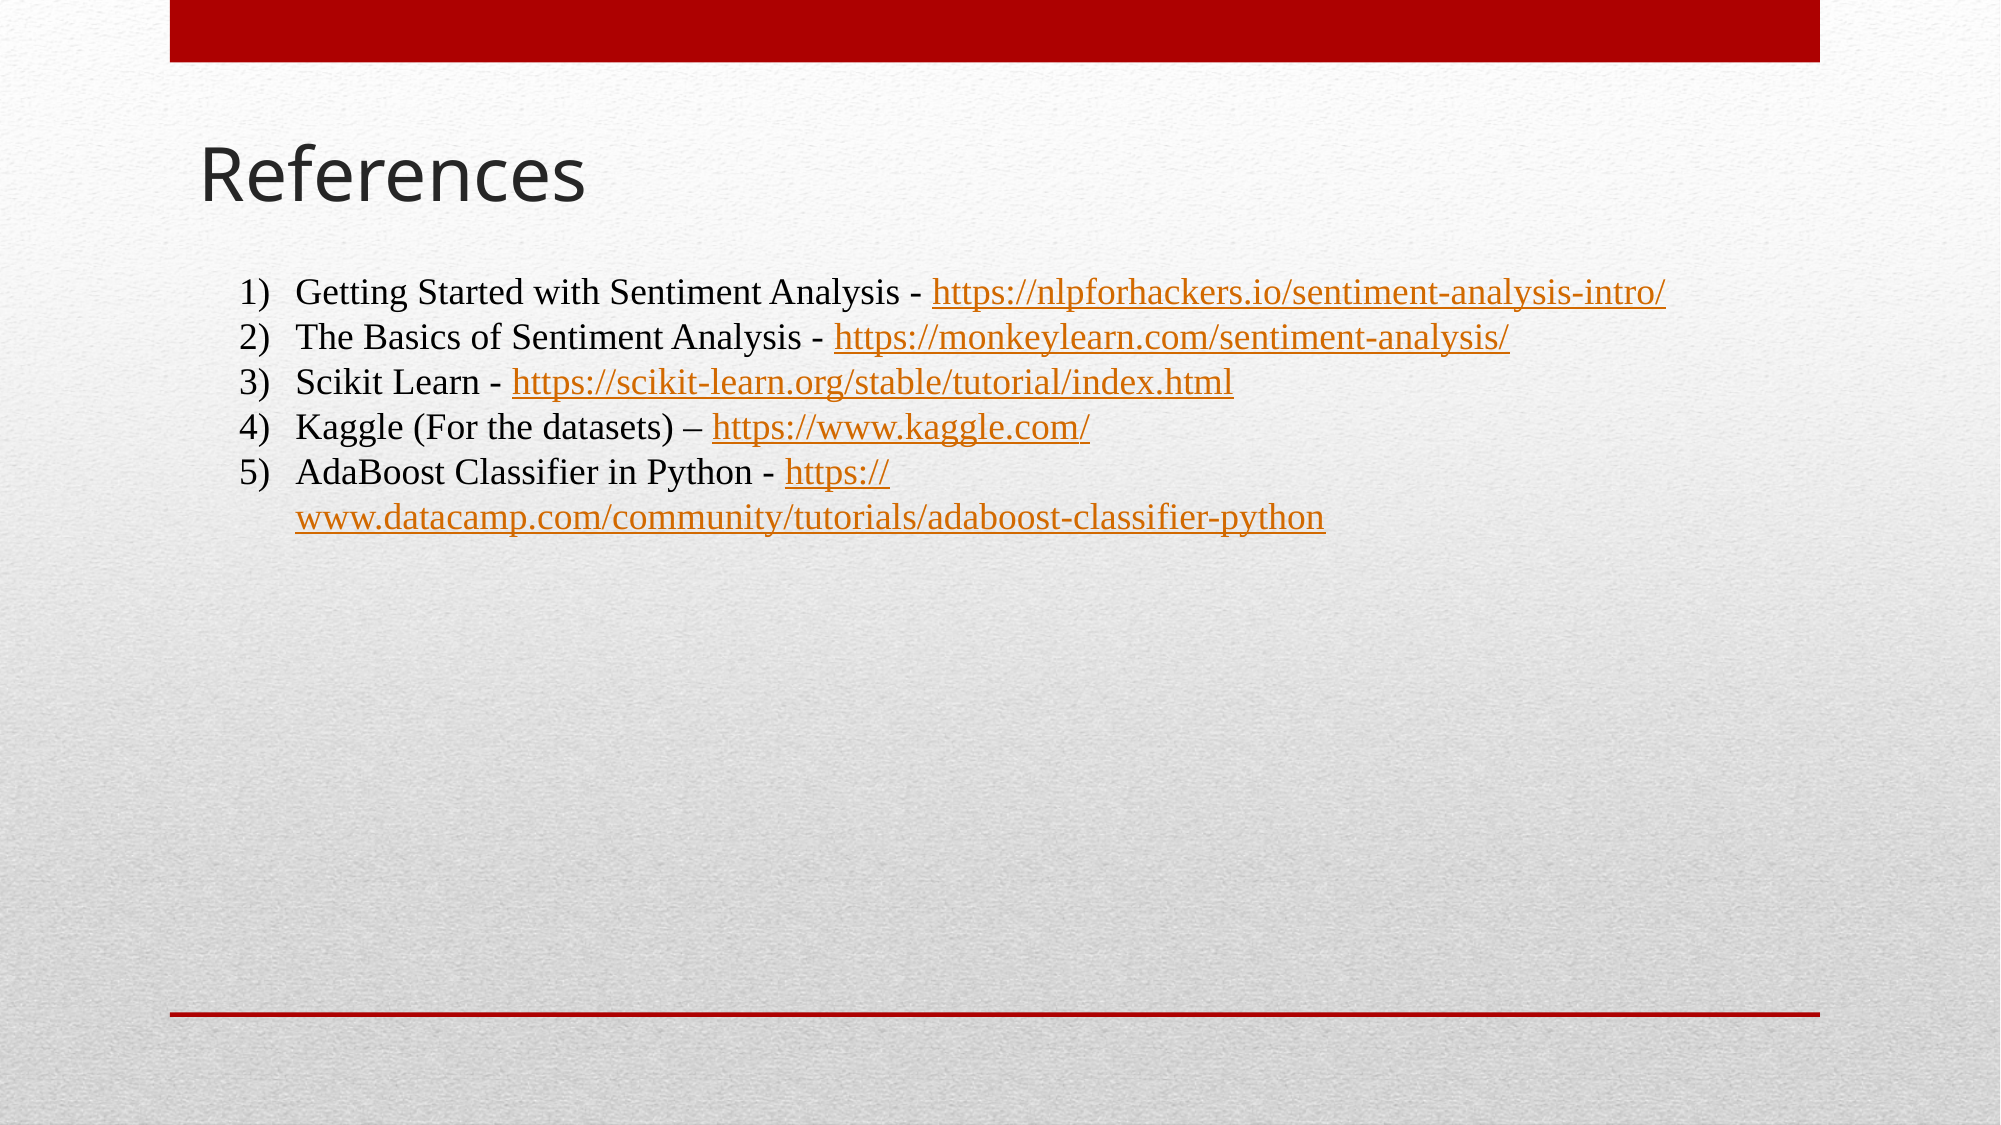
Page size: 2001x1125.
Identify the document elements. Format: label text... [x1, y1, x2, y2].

title References [183, 130, 1667, 224]
text_box Getting Started with Sentiment Analysis - https://nlpforhackers.io/sentiment-analysis-intro/ The Basics of Sentiment Analysis - https://monkeylearn.com/sentiment-analysis/ Scikit Learn - https://scikit-learn.org/stable/tutorial/index.html Kaggle (For the datasets) – https://www.kaggle.com/ AdaBoost Classifier in Python - https://www.datacamp.com/community/tutorials/adaboost-classifier-python [224, 259, 1752, 590]
